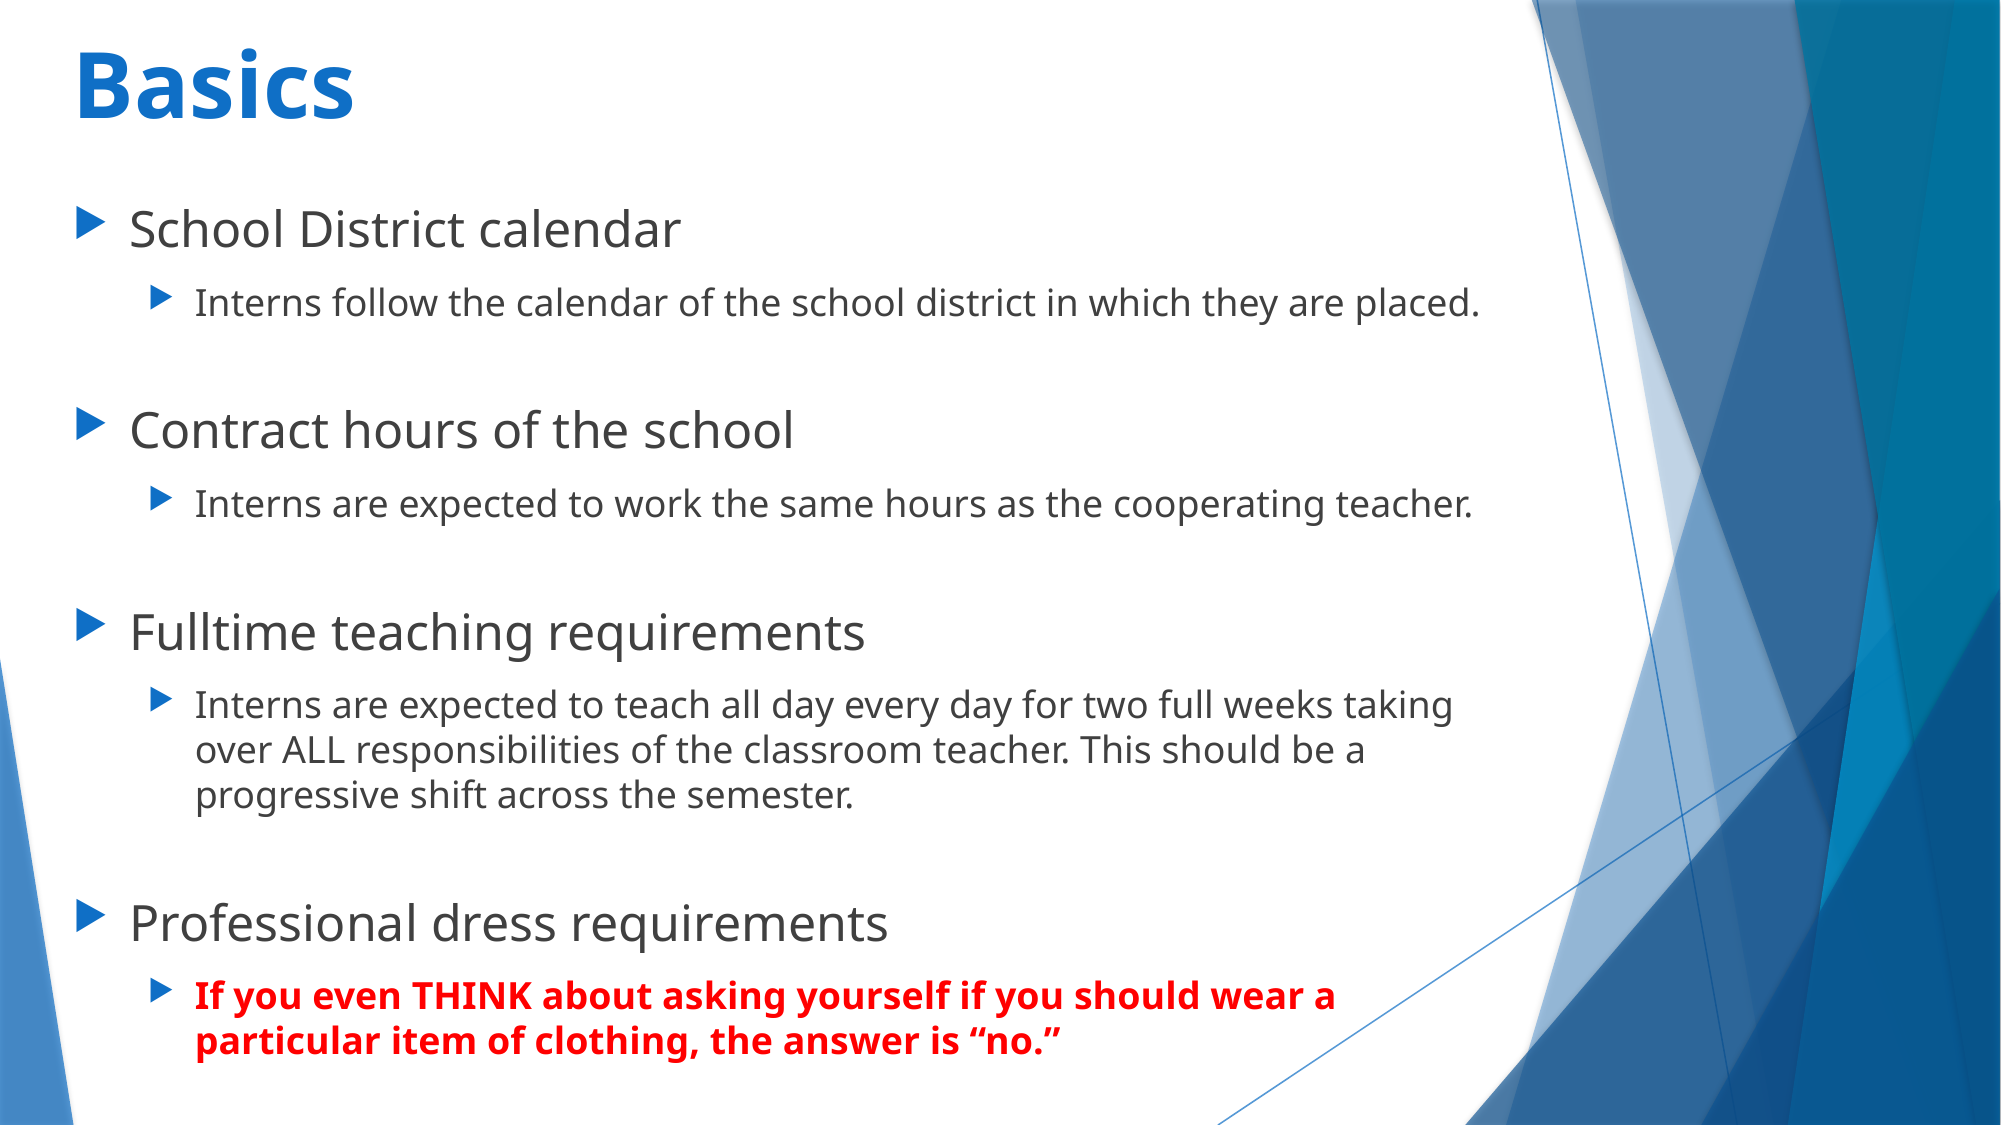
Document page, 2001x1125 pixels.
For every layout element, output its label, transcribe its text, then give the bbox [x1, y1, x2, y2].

title Basics [57, 19, 1513, 188]
list School District calendar Interns follow the calendar of the school district in which they are placed. Contract hours of the school Interns are expected to work the same hours as the cooperating teacher. Fulltime teaching requirements Interns are expected to teach all day every day for two full weeks taking over ALL responsibilities of the classroom teacher. This should be a progressive shift across the semester. Professional dress requirements If you even THINK about asking yourself if you should wear a particular item of clothing, the answer is “no.” [57, 190, 1513, 1125]
